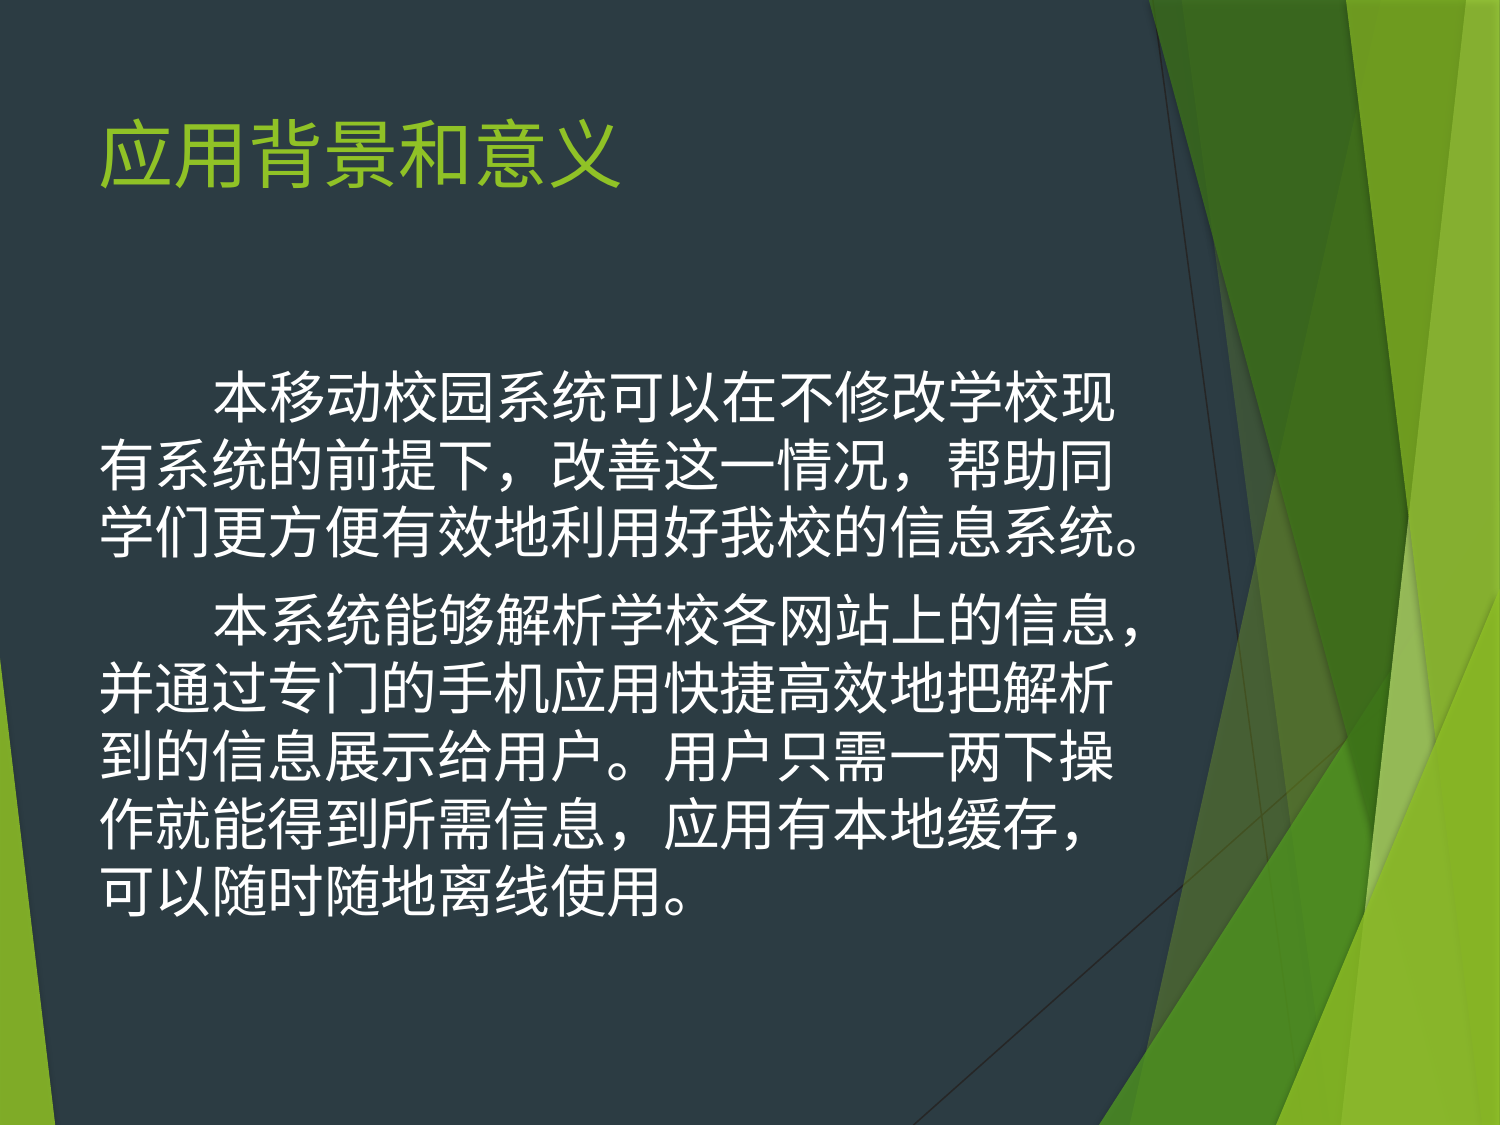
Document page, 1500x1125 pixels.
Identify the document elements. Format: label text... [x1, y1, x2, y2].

title 应用背景和意义 [83, 99, 1141, 317]
list 本移动校园系统可以在不修改学校现有系统的前提下，改善这一情况，帮助同学们更方便有效地利用好我校的信息系统。 本系统能够解析学校各网站上的信息，并通过专门的手机应用快捷高效地把解析到的信息展示给用户。用户只需一两下操作就能得到所需信息，应用有本地缓存，可以随时随地离线使用。 [83, 354, 1141, 992]
